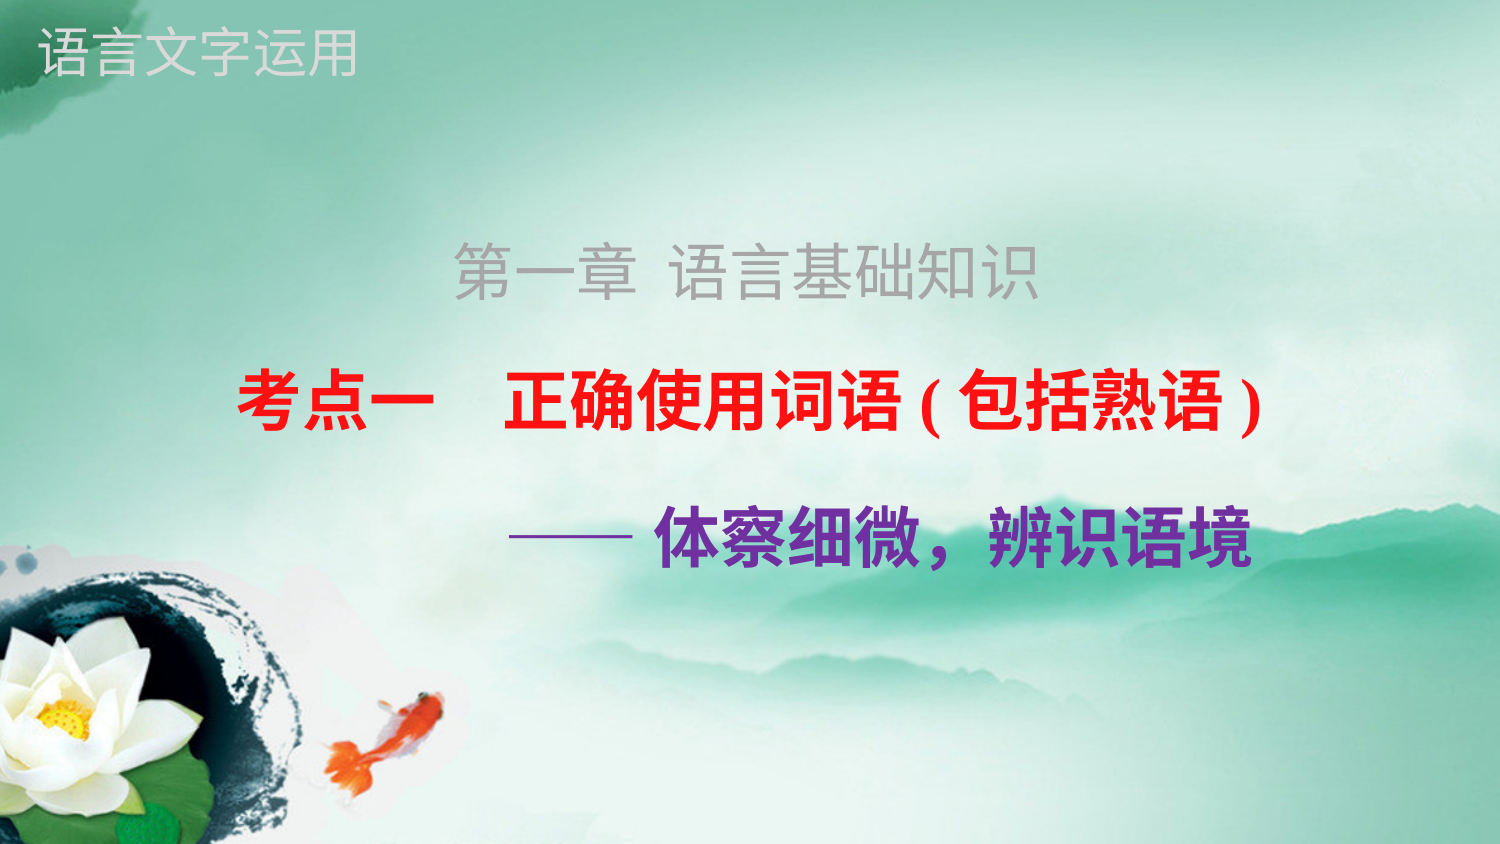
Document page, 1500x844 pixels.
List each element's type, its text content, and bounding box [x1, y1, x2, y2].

text_box 语言文字运用 [21, 10, 377, 91]
text_box 考点一 正确使用词语(包括熟语) [221, 350, 1278, 446]
picture [0, 0, 1500, 844]
text_box 第一章 语言基础知识 [436, 225, 1058, 316]
text_box ——体察细微，辨识语境 [474, 488, 1270, 583]
